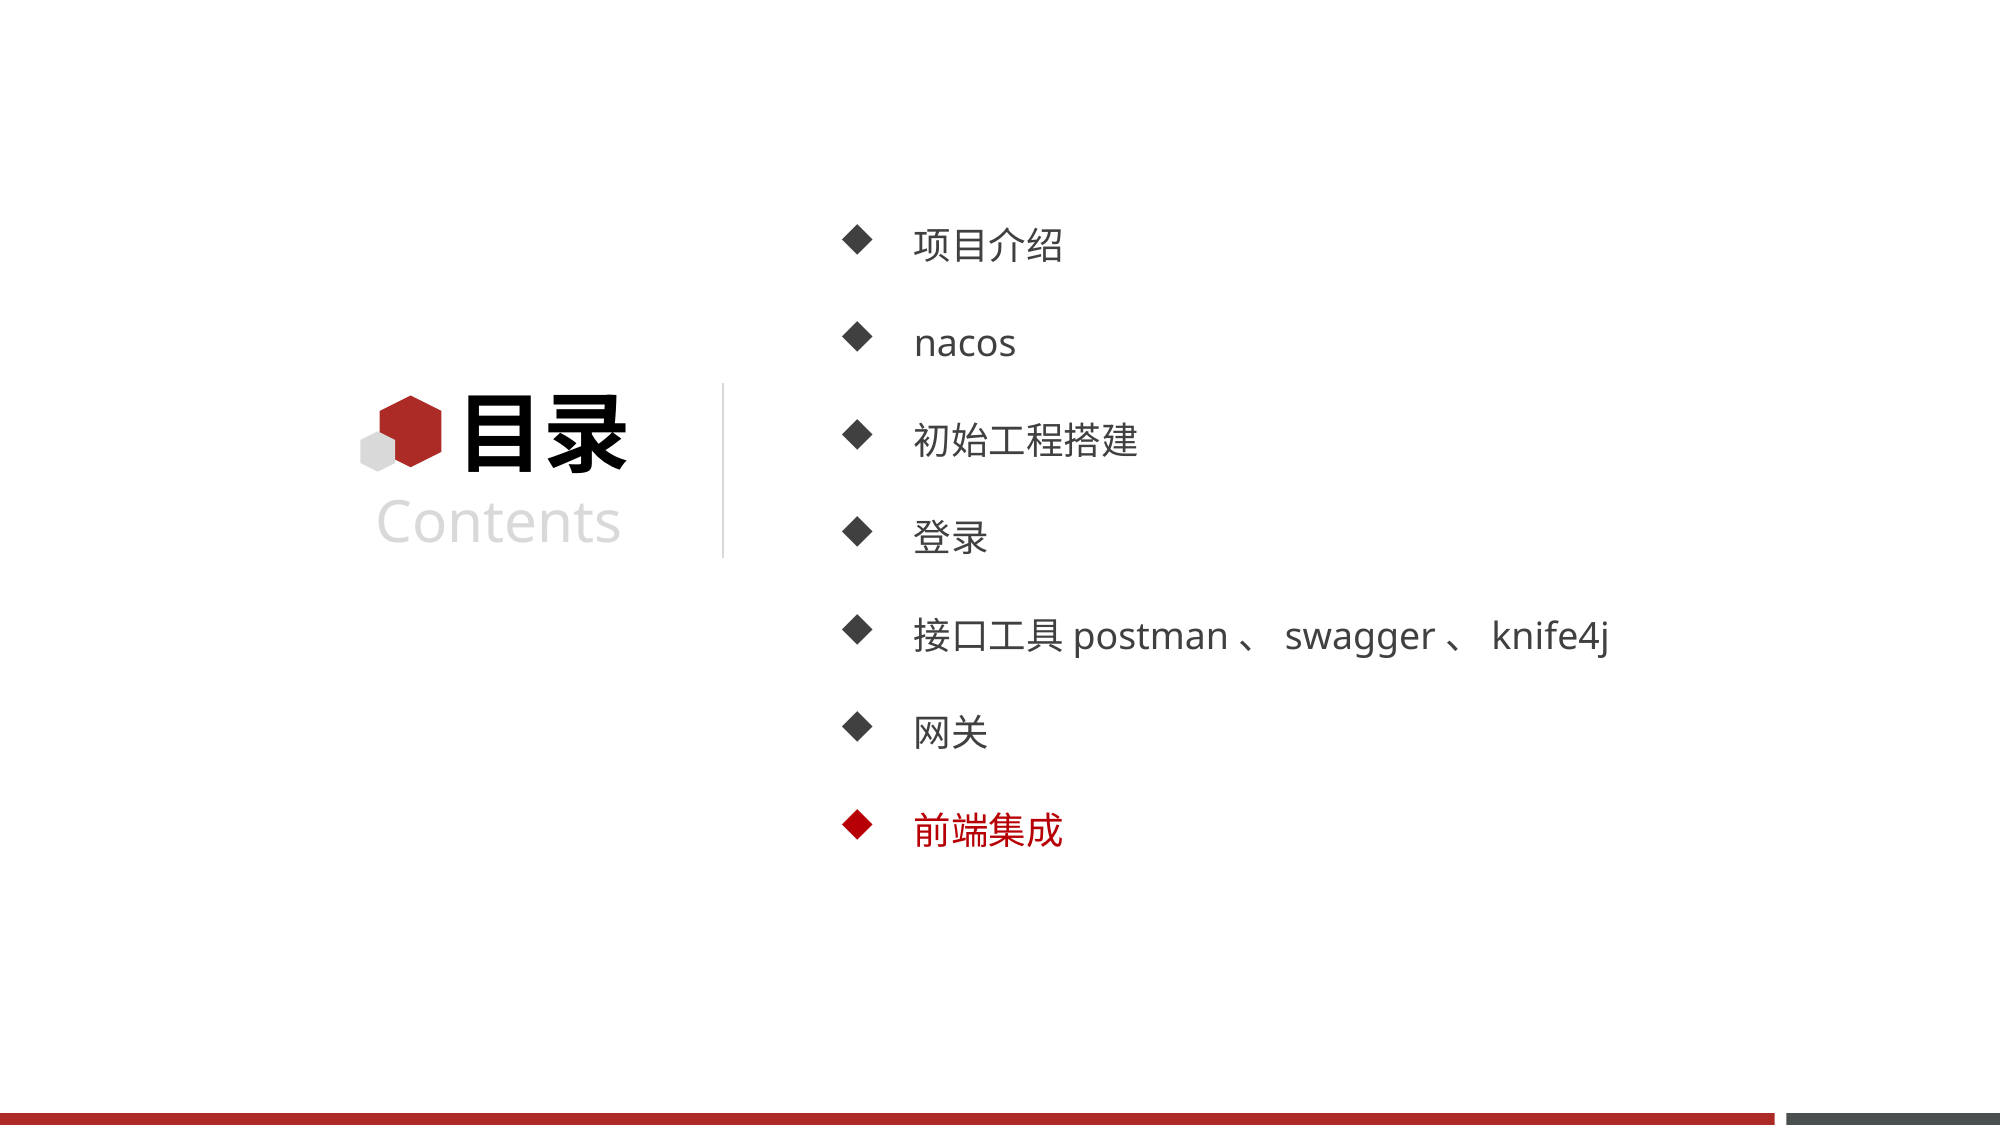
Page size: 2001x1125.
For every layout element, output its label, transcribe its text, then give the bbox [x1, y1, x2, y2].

list 项目介绍 nacos 初始工程搭建 登录 接口工具postman、swagger、knife4j 网关 前端集成 [824, 139, 1804, 889]
